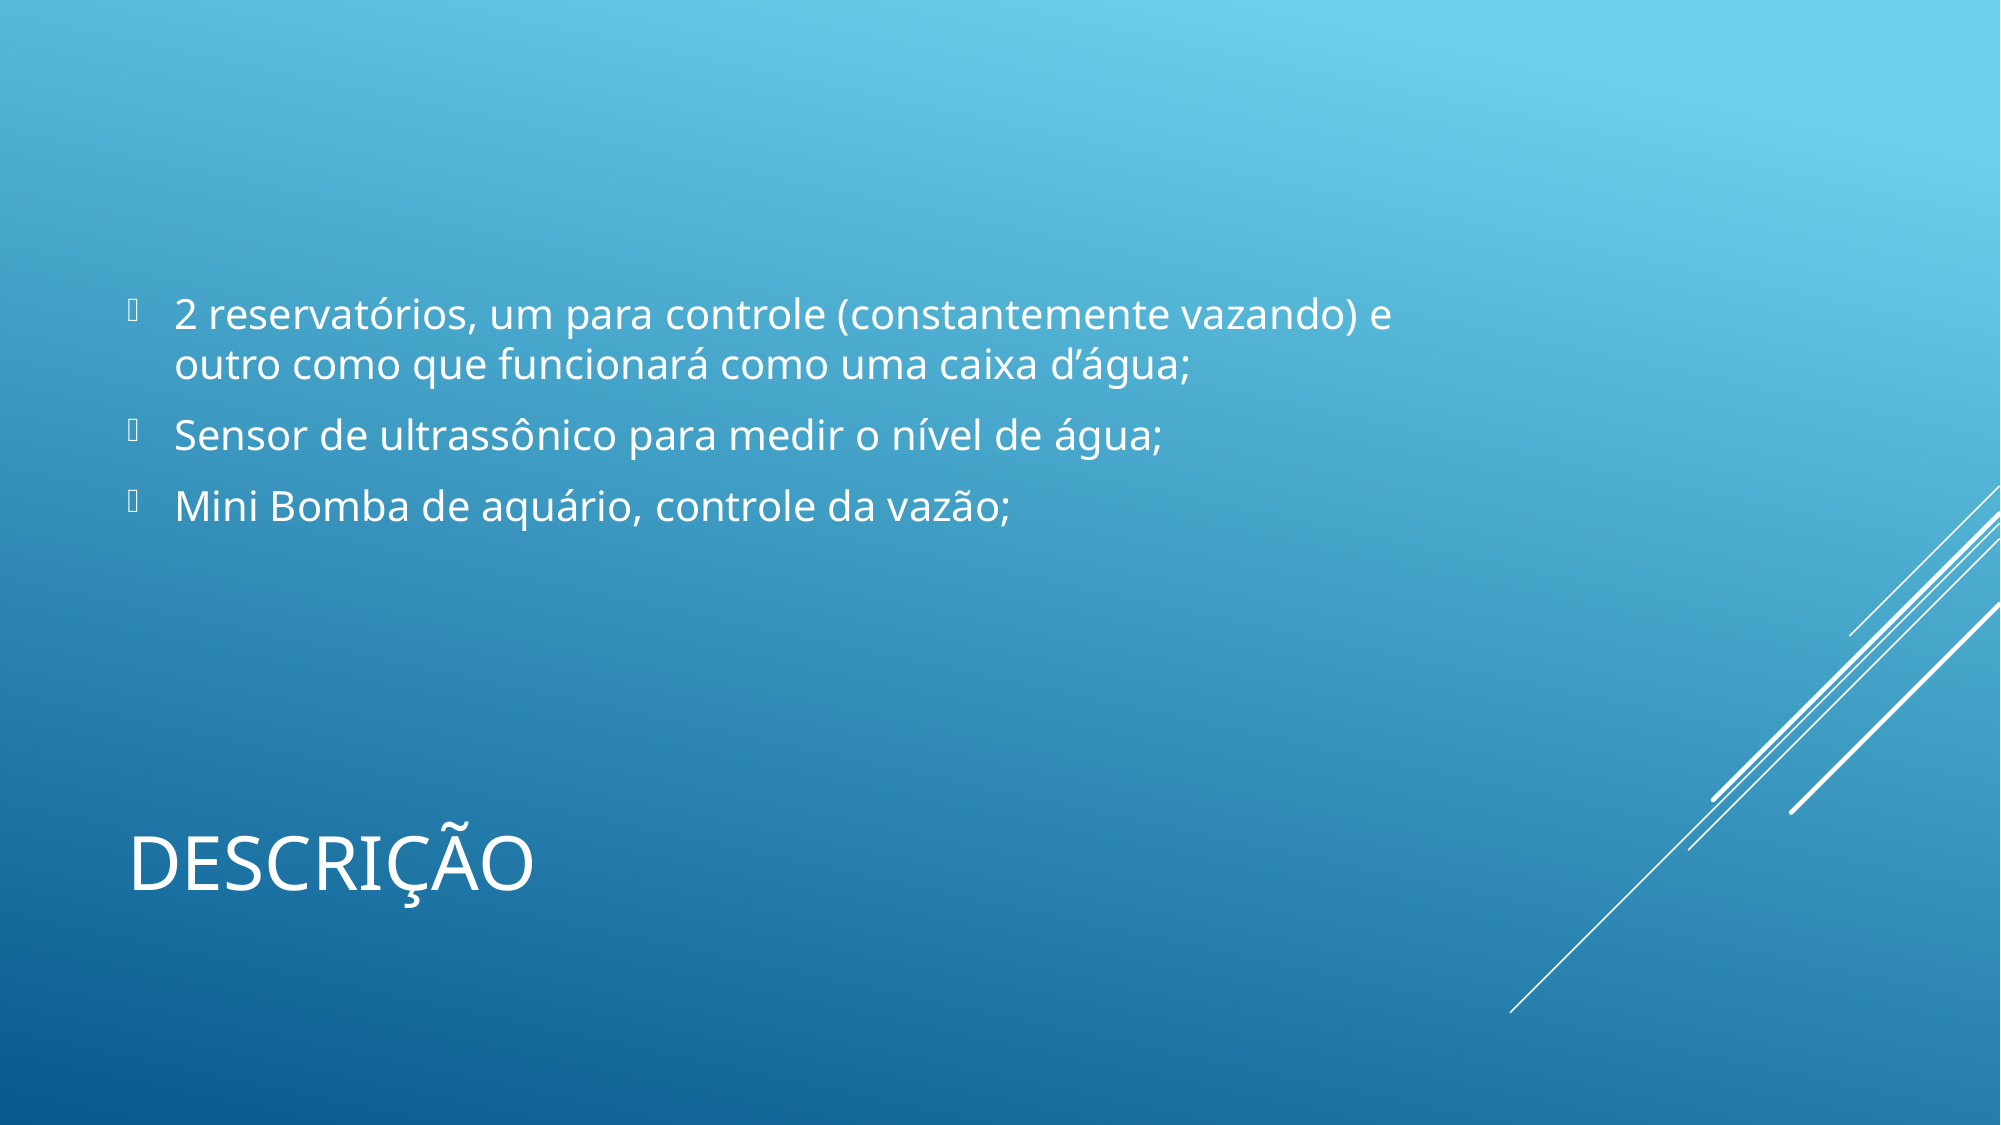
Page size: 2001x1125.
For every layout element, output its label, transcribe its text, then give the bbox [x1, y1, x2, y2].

list 2 reservatórios, um para controle (constantemente vazando) e outro como que funcionará como uma caixa d’água; Sensor de ultrassônico para medir o nível de água; Mini Bomba de aquário, controle da vazão; [112, 112, 1513, 706]
title Descrição [112, 737, 1513, 985]
